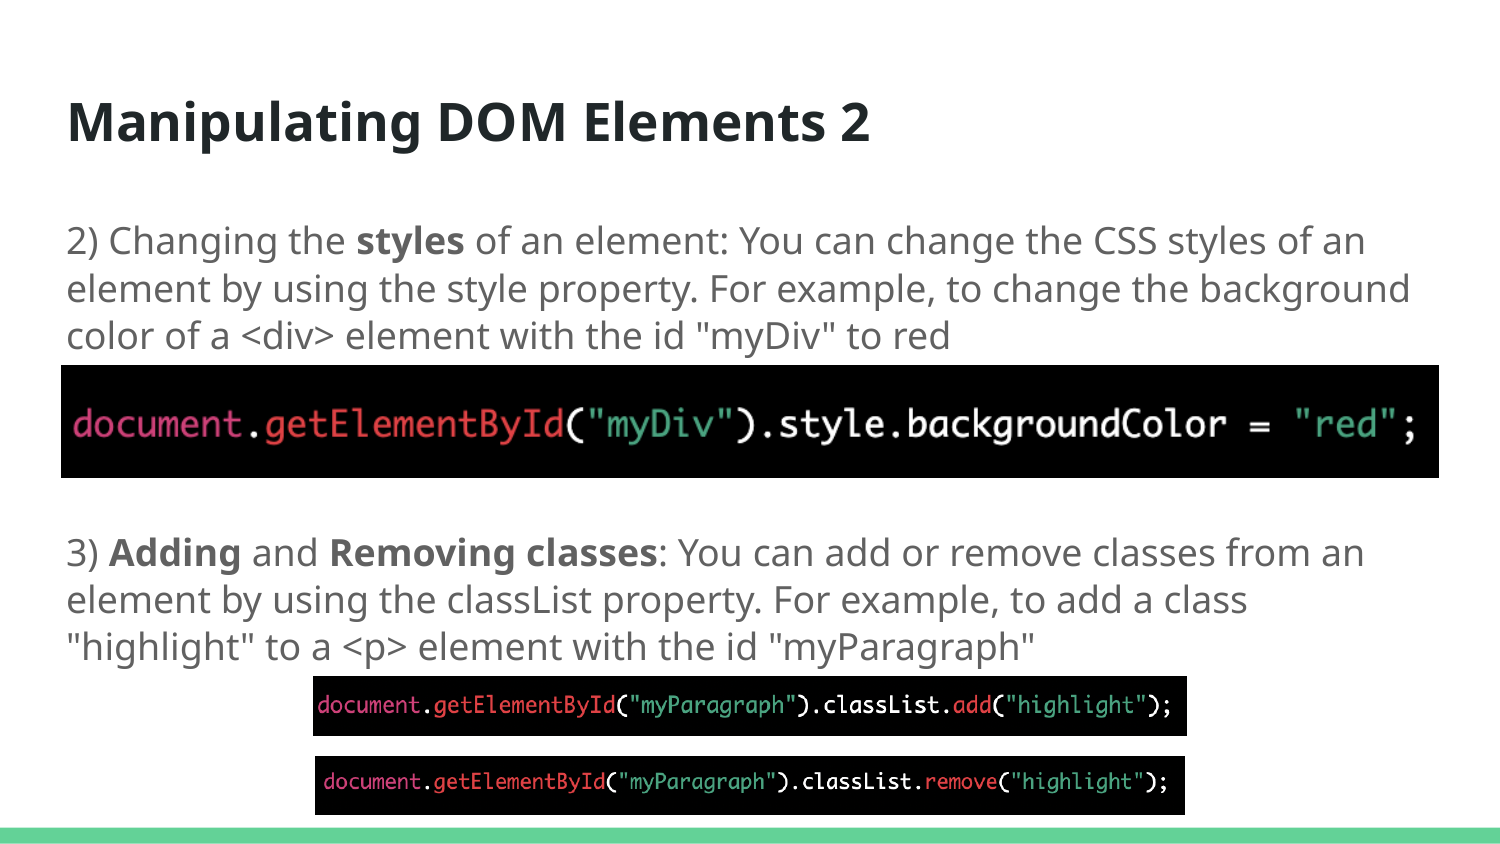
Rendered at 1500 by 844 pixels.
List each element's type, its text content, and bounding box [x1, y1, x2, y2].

picture [313, 676, 1187, 736]
picture [61, 365, 1439, 479]
picture [315, 755, 1185, 815]
title Manipulating DOM Elements 2 [51, 72, 1449, 167]
list 2) Changing the styles of an element: You can change the CSS styles of an element by using the style property. For example, to change the background color of a <div> element with the id "myDiv" to red 3) Adding and Removing classes: You can add or remove classes from an element by using the classList property. For example, to add a class "highlight" to a <p> element with the id "myParagraph" [51, 200, 1449, 724]
